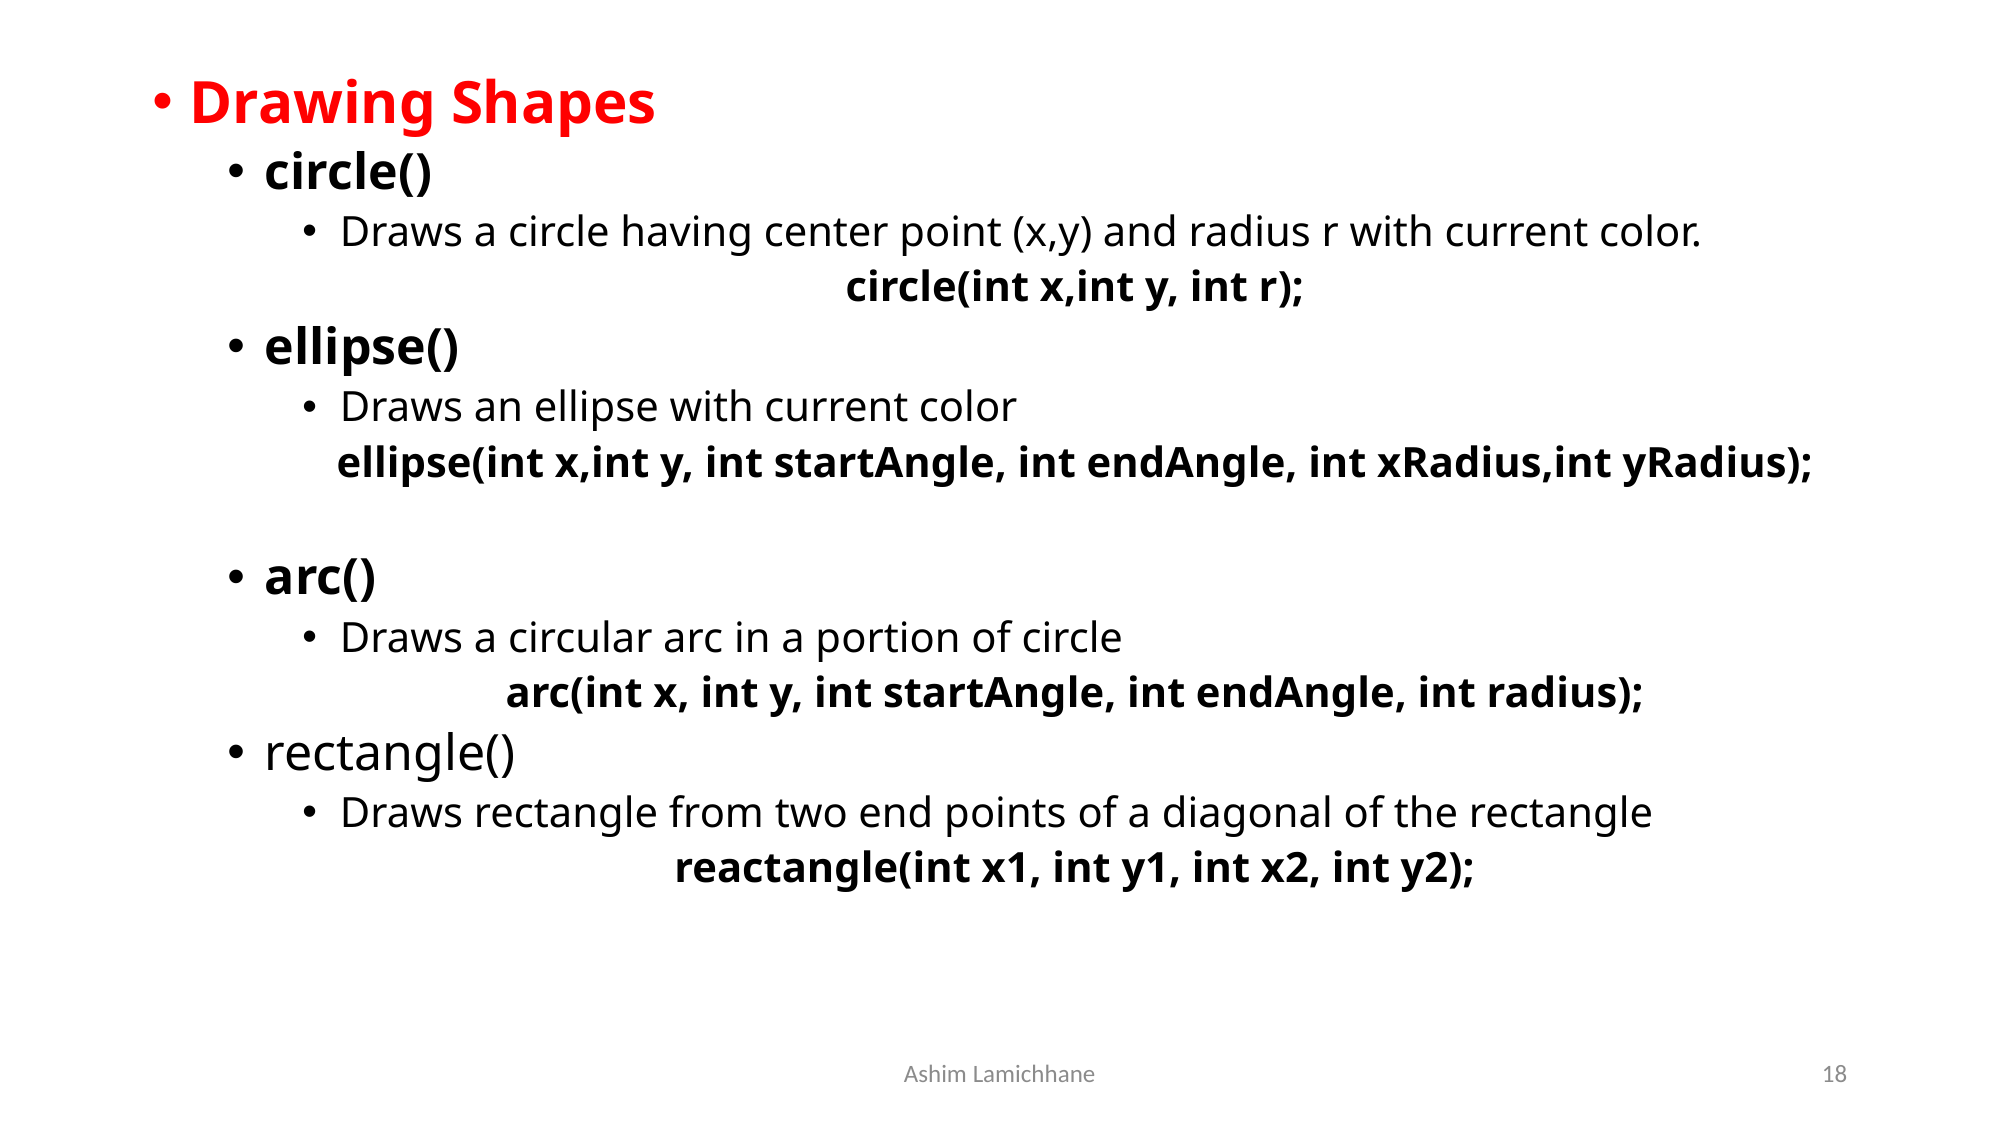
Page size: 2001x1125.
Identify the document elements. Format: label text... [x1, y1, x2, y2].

footer Ashim Lamichhane [662, 1042, 1338, 1103]
slide_number 18 [1412, 1042, 1863, 1103]
list Drawing Shapes circle() Draws a circle having center point (x,y) and radius r with current color. circle(int x,int y, int r); ellipse() Draws an ellipse with current color ellipse(int x,int y, int startAngle, int endAngle, int xRadius,int yRadius); arc() Draws a circular arc in a portion of circle arc(int x, int y, int startAngle, int endAngle, int radius); rectangle() Draws rectangle from two end points of a diagonal of the rectangle reactangle(int x1, int y1, int x2, int y2); [137, 65, 1863, 1024]
